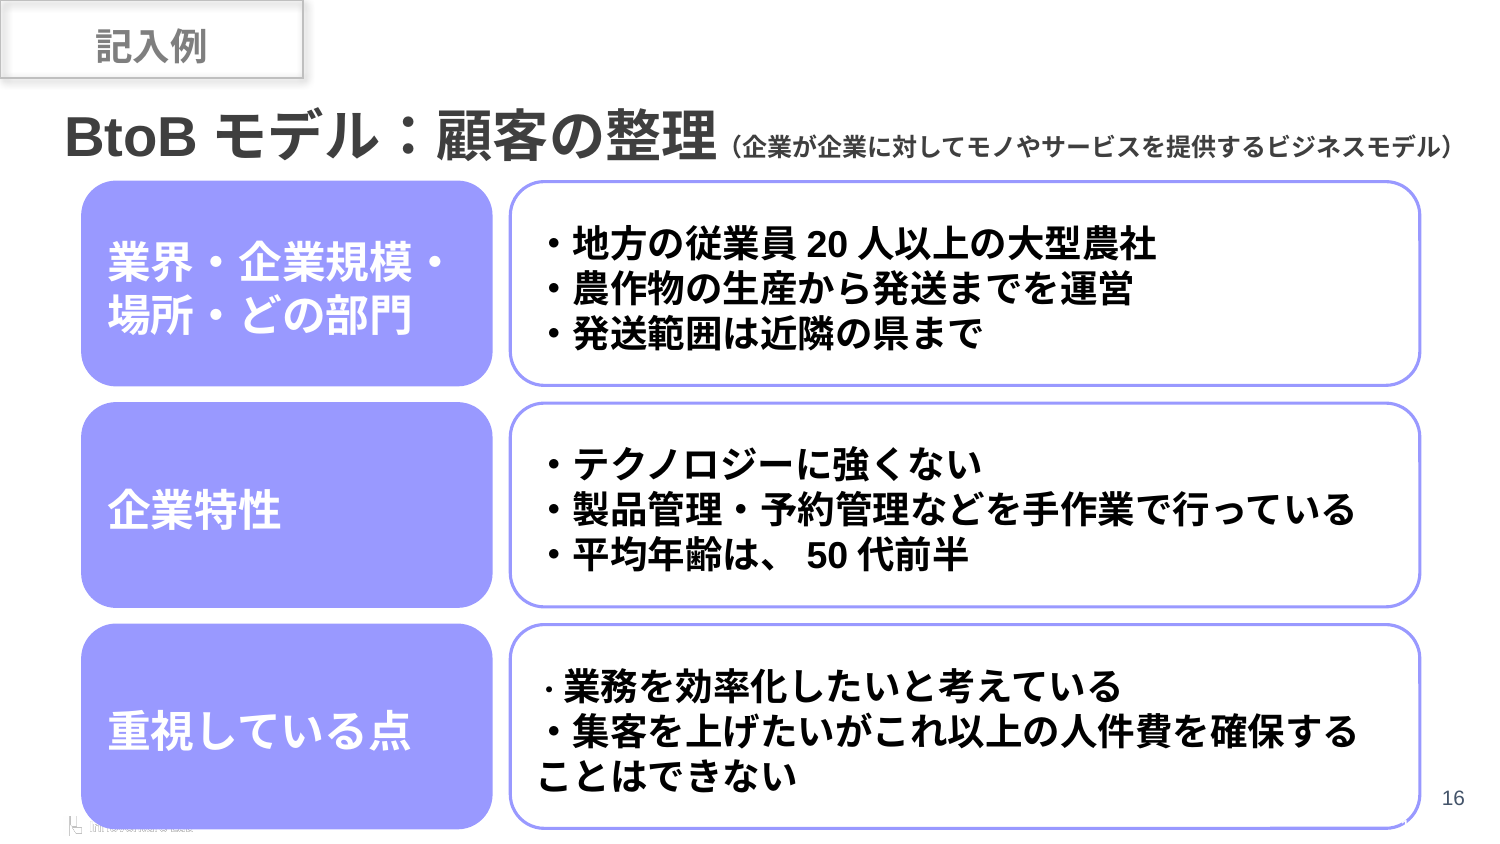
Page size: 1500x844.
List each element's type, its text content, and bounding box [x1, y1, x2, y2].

text_box ・地方の従業員20人以上の大型農社 ・農作物の生産から発送までを運営 ・発送範囲は近隣の県まで [510, 181, 1420, 386]
slide_number ‹#› [1099, 807, 1437, 844]
text_box BtoBモデル：顧客の整理（企業が企業に対してモノやサービスを提供するビジネスモデル） [53, 90, 1478, 169]
text_box ・テクノロジーに強くない ・製品管理・予約管理などを手作業で行っている ・平均年齢は、50代前半 [510, 403, 1420, 607]
picture [63, 816, 193, 836]
text_box 企業特性 [82, 403, 492, 607]
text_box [0, 0, 303, 78]
text_box ・業務を効率化したいと考えている ・集客を上げたいがこれ以上の人件費を確保することはできない [510, 624, 1420, 829]
text_box 業界・企業規模・ 場所・どの部門 [82, 181, 492, 386]
text_box 重視している点 [82, 624, 492, 829]
